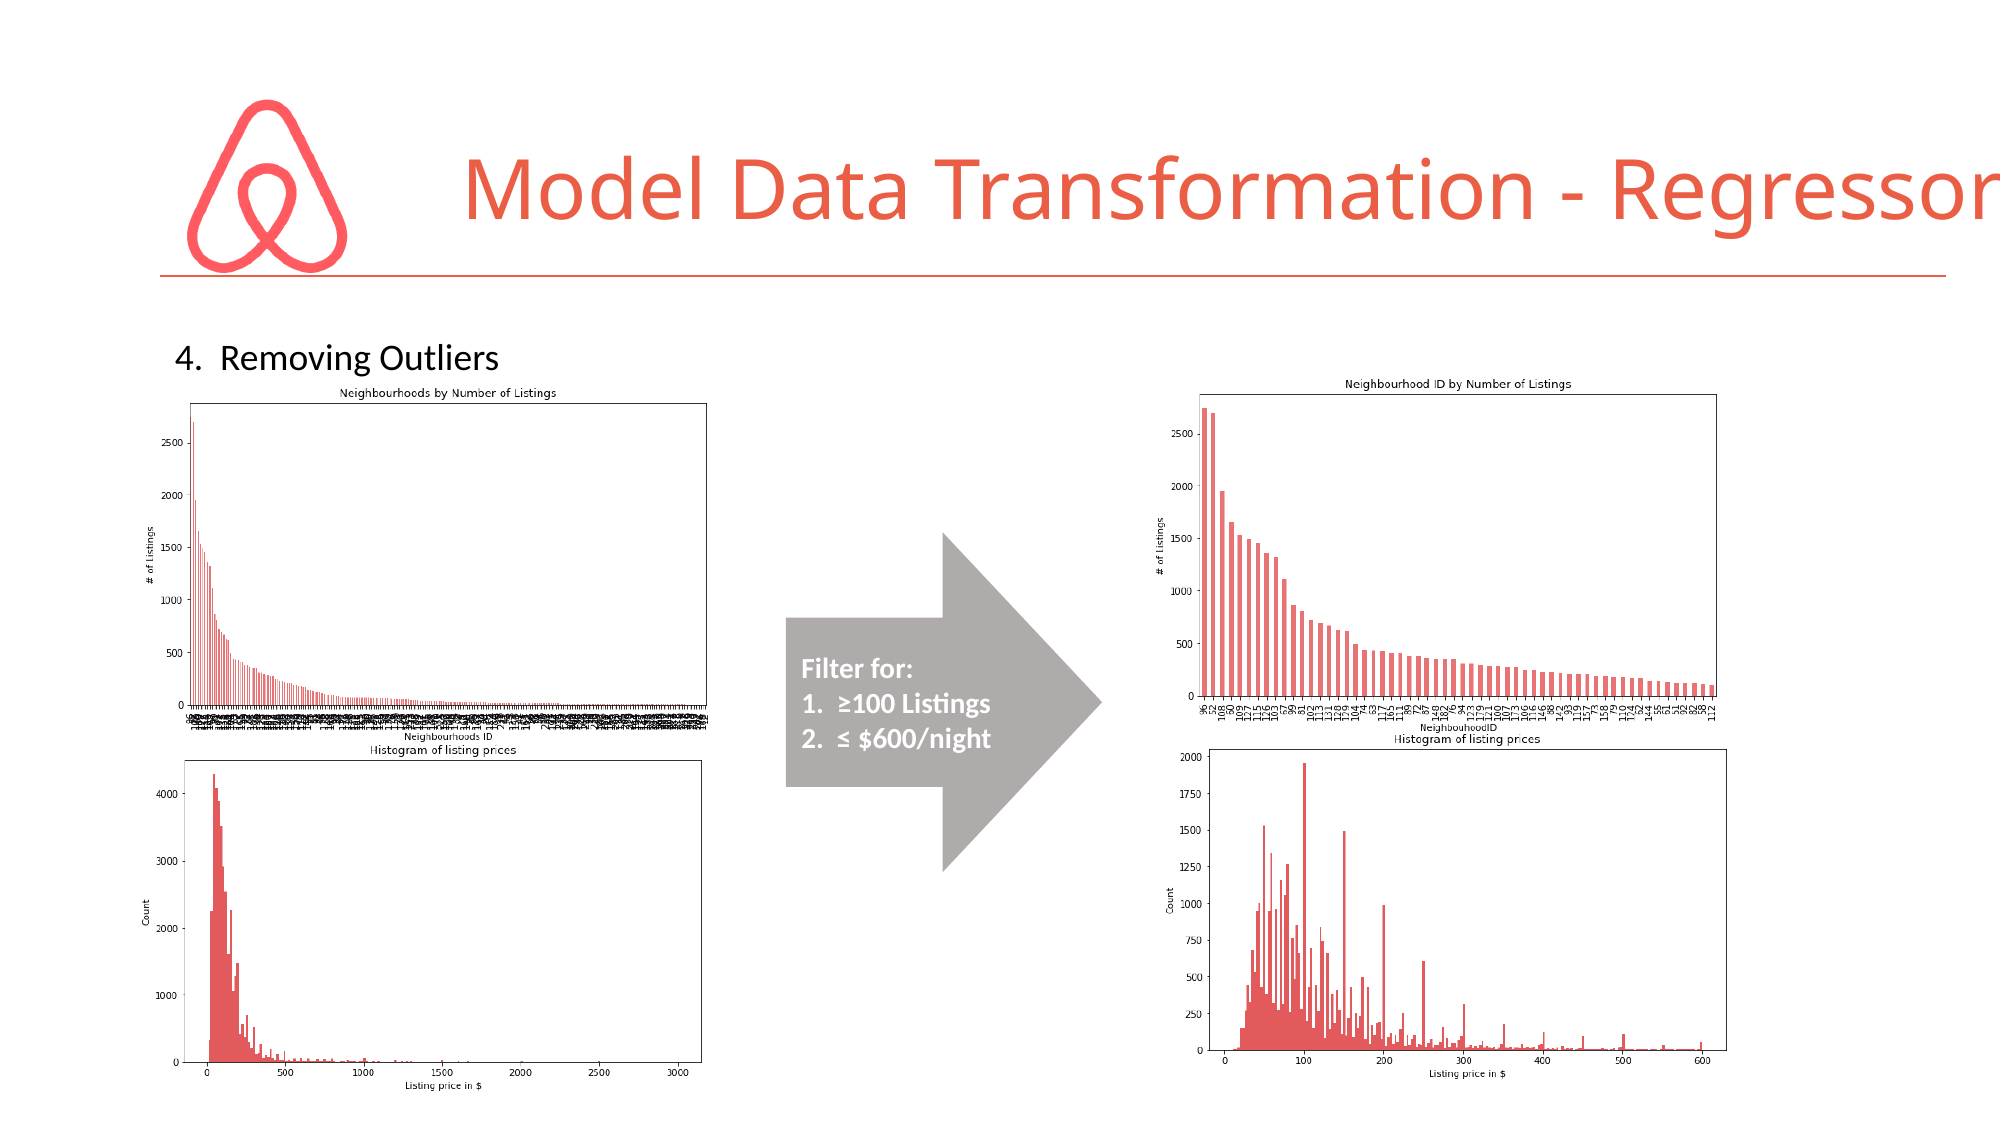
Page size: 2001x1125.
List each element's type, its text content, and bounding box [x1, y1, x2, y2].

text_box Filter for: 1. ≥100 Listings 2. ≤ $600/night [785, 532, 1103, 873]
text_box 4. Removing Outliers [160, 325, 1810, 386]
title Model Data Transformation - Regressor [447, 83, 2000, 302]
picture [86, 17, 447, 350]
picture [1150, 372, 1731, 1085]
picture [135, 381, 716, 1097]
